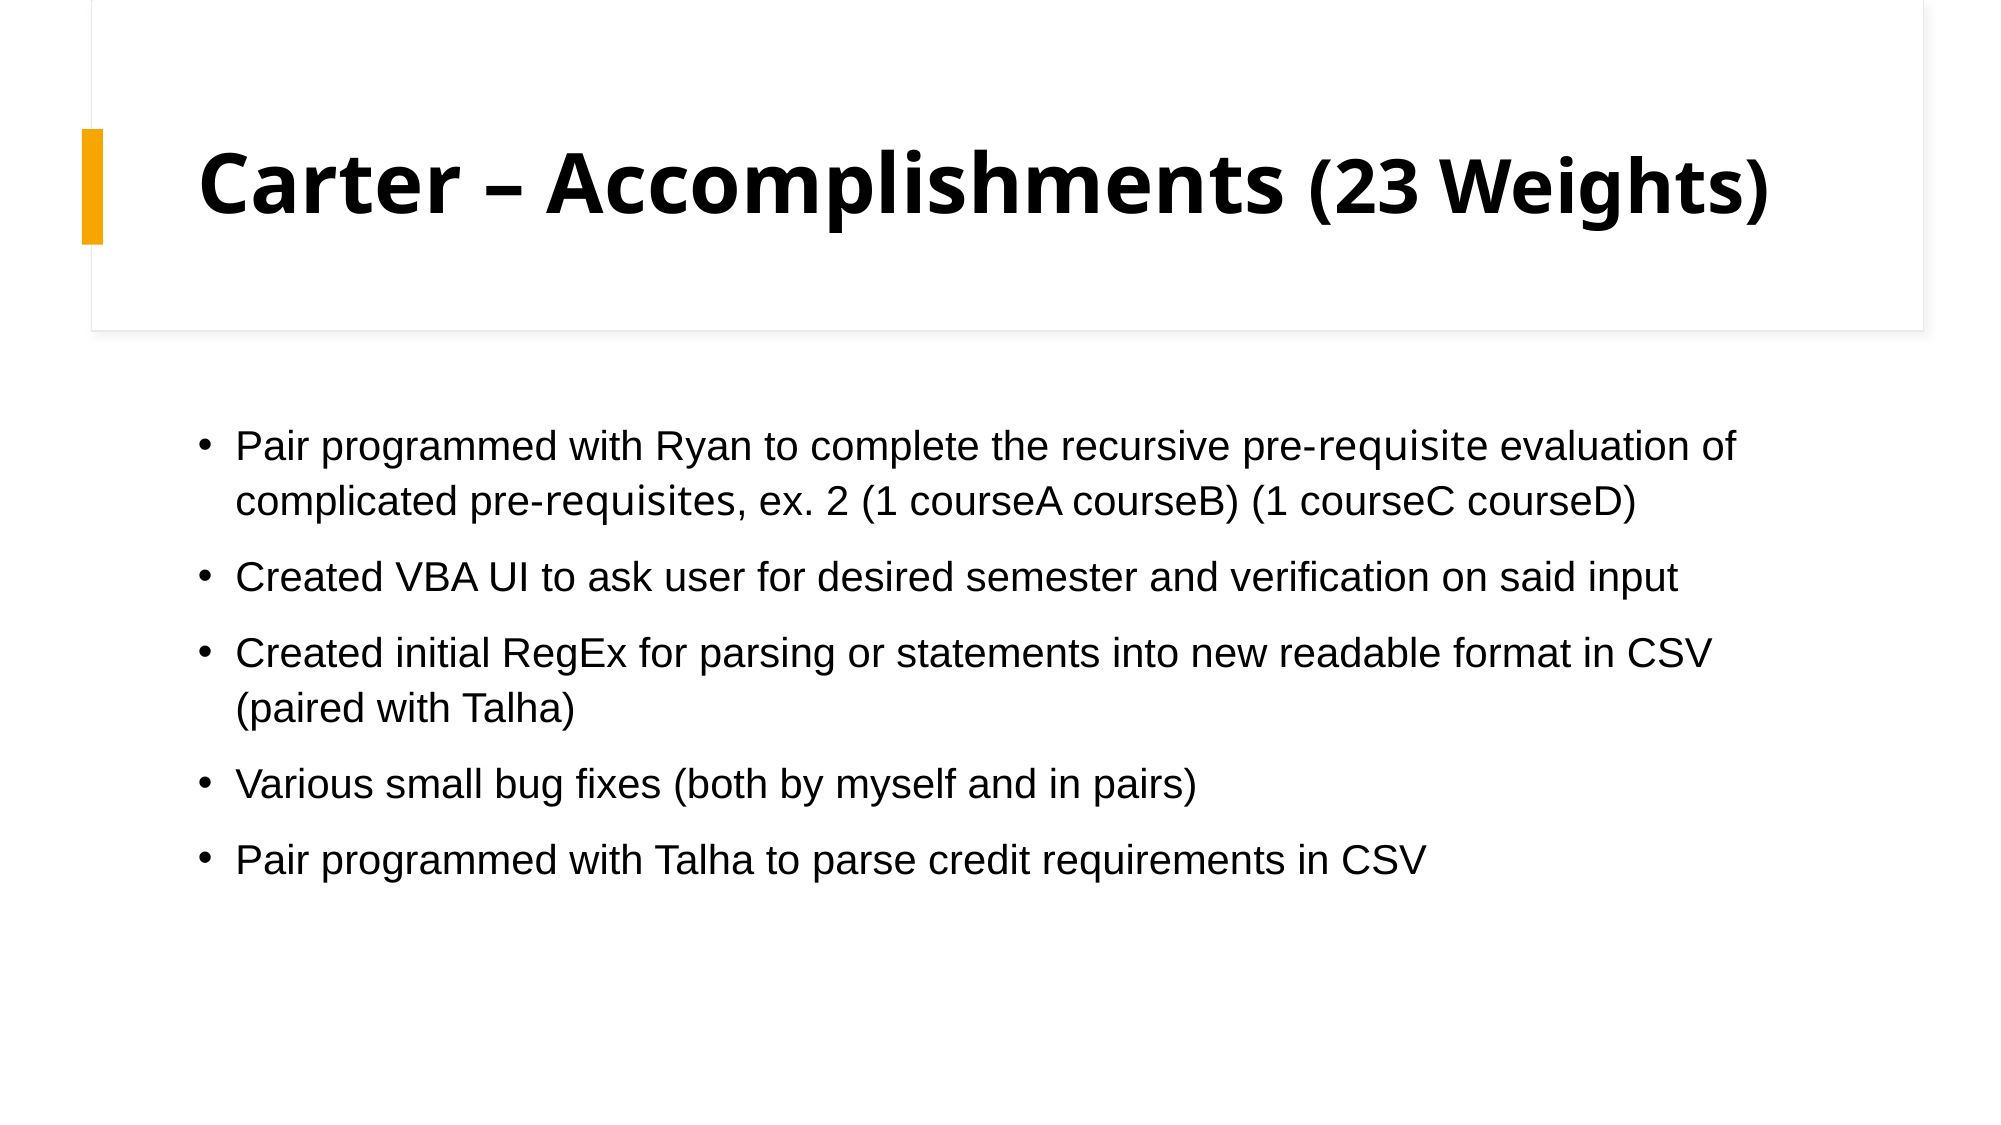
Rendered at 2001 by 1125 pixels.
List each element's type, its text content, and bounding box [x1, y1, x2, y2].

list Pair programmed with Ryan to complete the recursive pre-requisite evaluation of complicated pre-requisites, ex. 2 (1 courseA courseB) (1 courseC courseD) Created VBA UI to ask user for desired semester and verification on said input Created initial RegEx for parsing or statements into new readable format in CSV (paired with Talha) Various small bug fixes (both by myself and in pairs) Pair programmed with Talha to parse credit requirements in CSV [183, 406, 1851, 1013]
title Carter – Accomplishments (23 Weights) [183, 90, 1851, 284]
